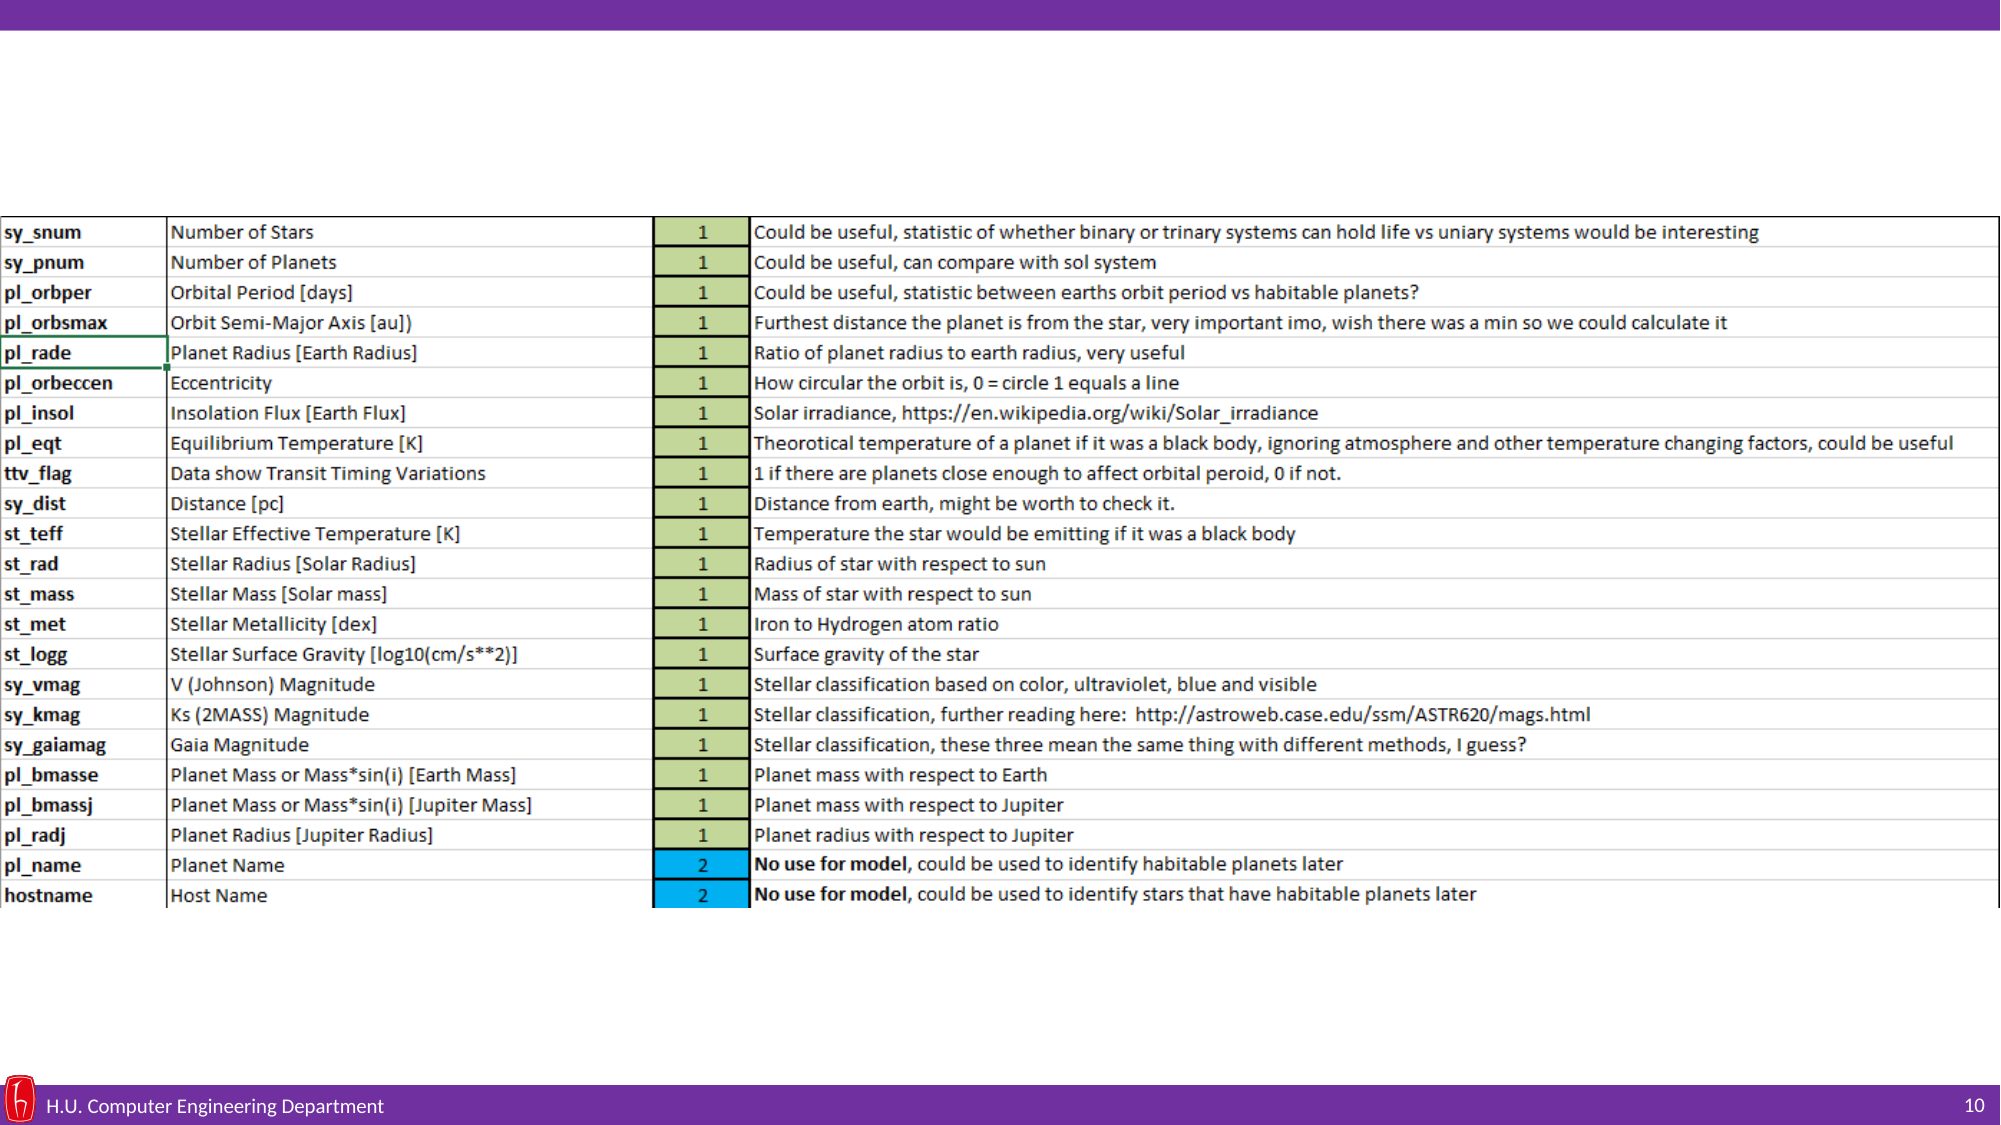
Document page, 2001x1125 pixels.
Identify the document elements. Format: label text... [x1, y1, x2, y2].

picture [4, 1075, 36, 1123]
slide_number 10 [1839, 1084, 2000, 1124]
picture [0, 216, 2000, 908]
